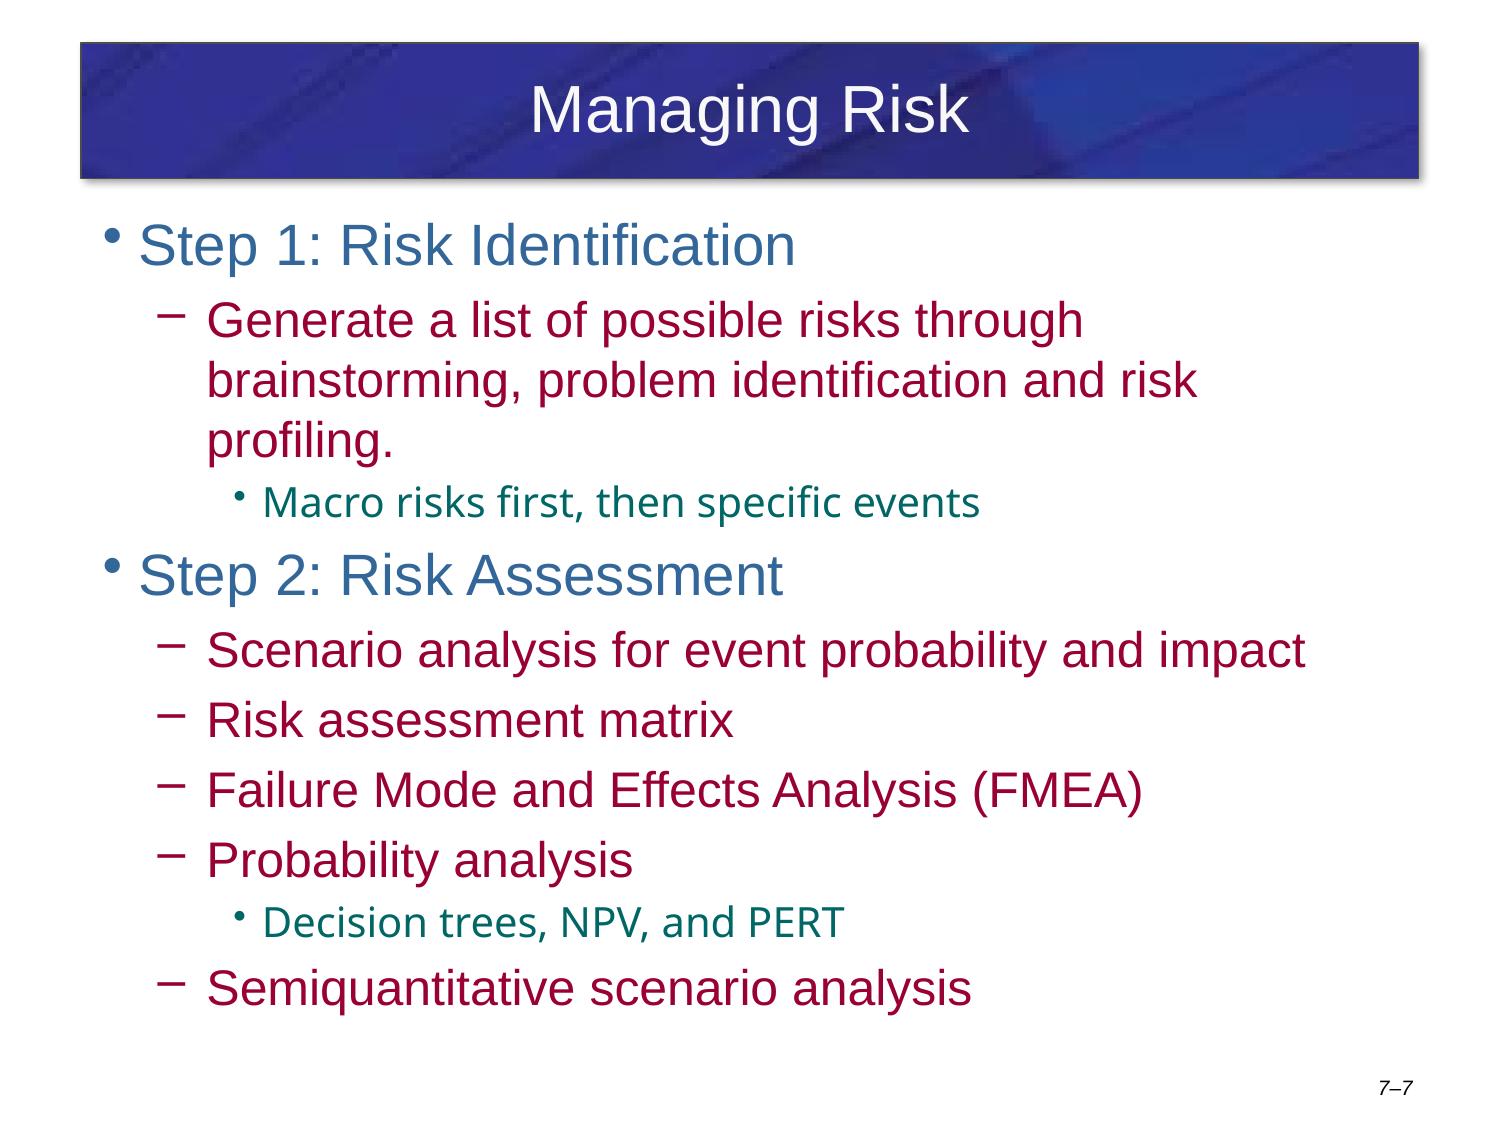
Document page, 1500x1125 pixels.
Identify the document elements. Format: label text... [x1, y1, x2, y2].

slide_number 7–7 [1065, 1074, 1413, 1100]
title Managing Risk [80, 42, 1419, 179]
list Step 1: Risk Identification Generate a list of possible risks through brainstorming, problem identification and risk profiling. Macro risks first, then specific events Step 2: Risk Assessment Scenario analysis for event probability and impact Risk assessment matrix Failure Mode and Effects Analysis (FMEA) Probability analysis Decision trees, NPV, and PERT Semiquantitative scenario analysis [87, 200, 1413, 1000]
